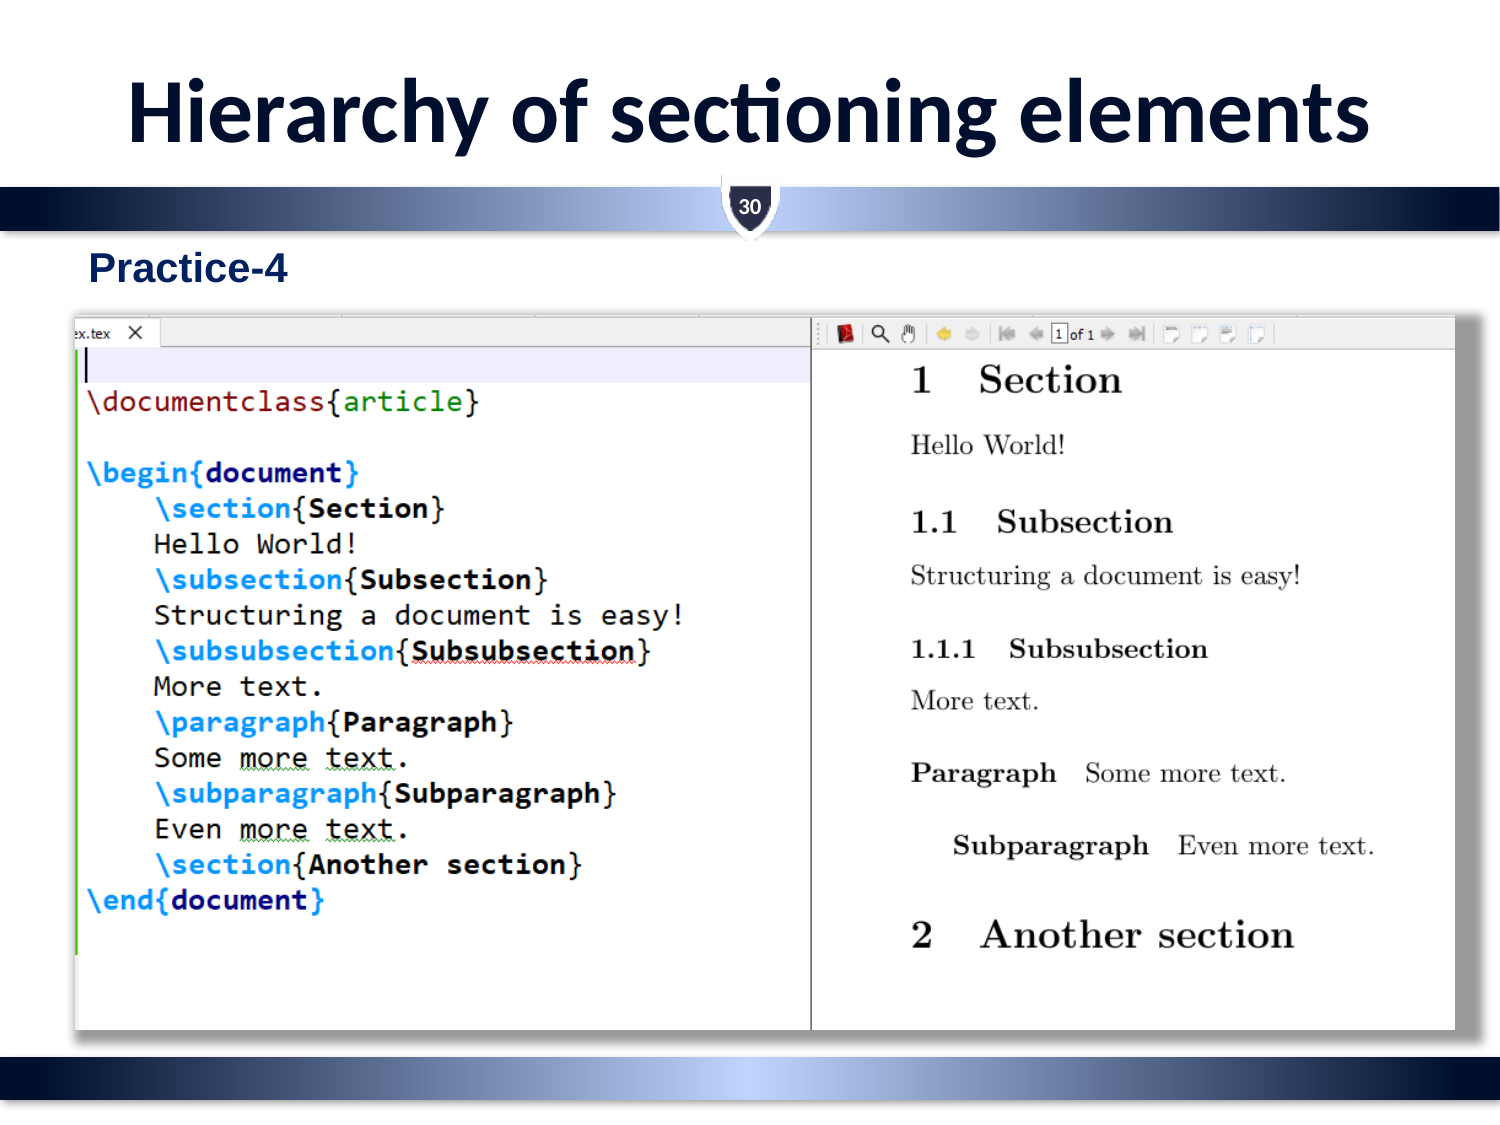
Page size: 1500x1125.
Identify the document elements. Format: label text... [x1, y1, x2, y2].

picture [74, 315, 1456, 1030]
picture [720, 235, 780, 242]
text_box Practice-4 [73, 233, 303, 299]
title Hierarchy of sectioning elements [75, 12, 1425, 200]
slide_number 30 [718, 174, 782, 235]
